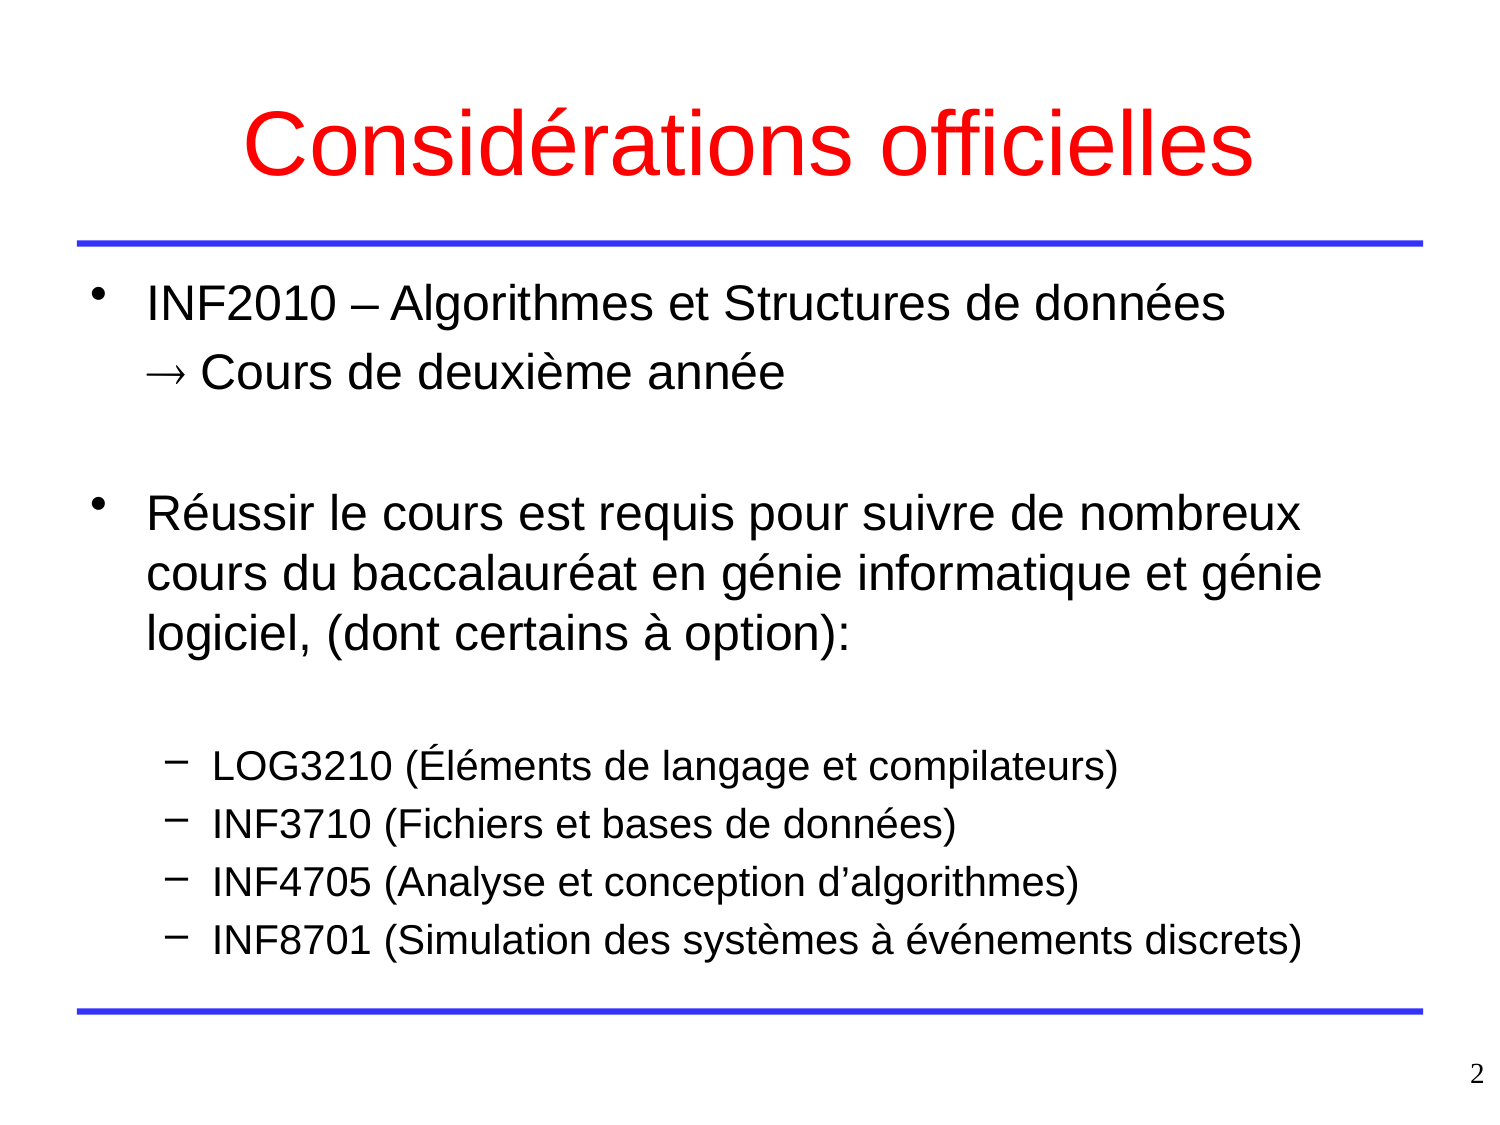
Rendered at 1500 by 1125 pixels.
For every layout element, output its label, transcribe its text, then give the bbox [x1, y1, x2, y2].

slide_number 2 [1149, 1046, 1500, 1125]
list INF2010 – Algorithmes et Structures de données  Cours de deuxième année Réussir le cours est requis pour suivre de nombreux cours du baccalauréat en génie informatique et génie logiciel, (dont certains à option): LOG3210 (Éléments de langage et compilateurs) INF3710 (Fichiers et bases de données) INF4705 (Analyse et conception d’algorithmes) INF8701 (Simulation des systèmes à événements discrets) [75, 262, 1425, 1005]
title Considérations officielles [75, 45, 1425, 233]
